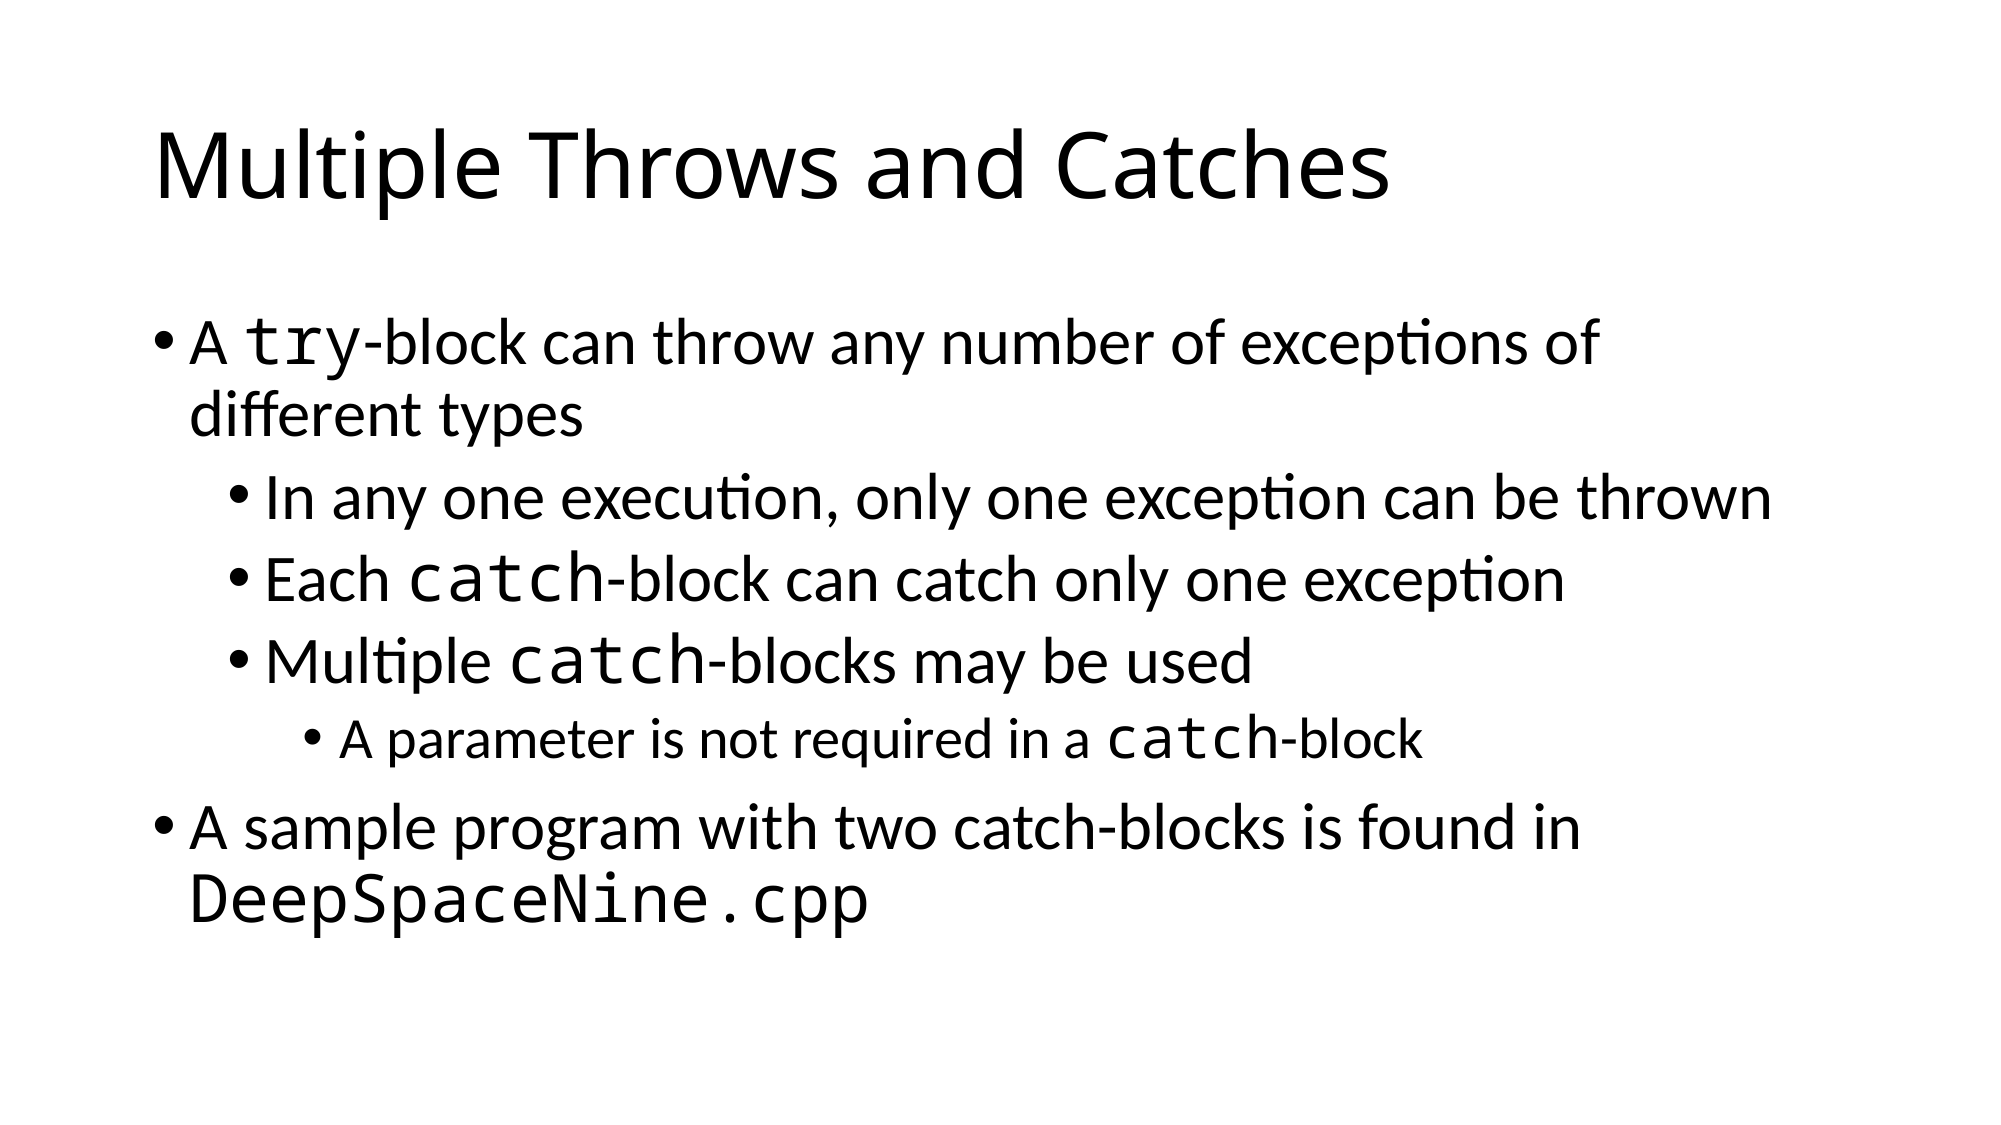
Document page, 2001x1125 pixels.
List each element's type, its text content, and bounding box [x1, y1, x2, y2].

list A try-block can throw any number of exceptions of different types In any one execution, only one exception can be thrown Each catch-block can catch only one exception Multiple catch-blocks may be used A parameter is not required in a catch-block A sample program with two catch-blocks is found in DeepSpaceNine.cpp [137, 299, 1863, 1014]
title Multiple Throws and Catches [137, 59, 1863, 278]
